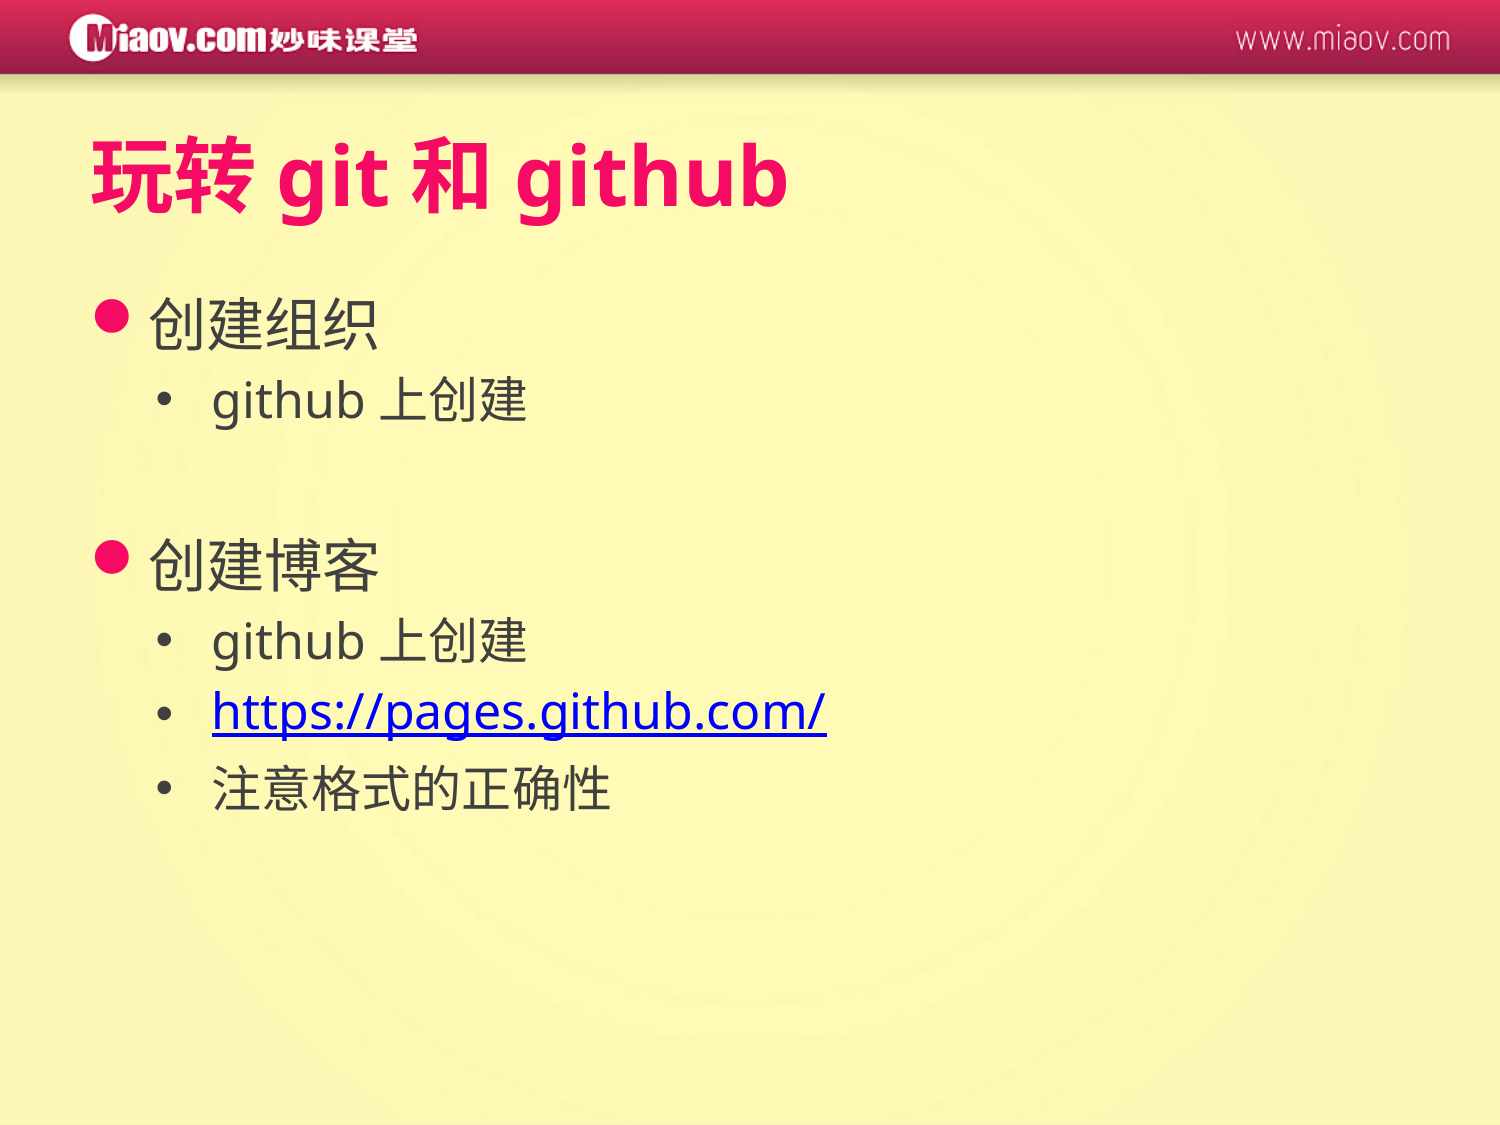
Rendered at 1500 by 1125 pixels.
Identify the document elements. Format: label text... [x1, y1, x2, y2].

title 玩转git和github [74, 79, 1426, 268]
list 创建组织 github上创建 创建博客 github上创建 https://pages.github.com/ 注意格式的正确性 [74, 280, 1426, 1024]
picture [0, 0, 1500, 1125]
